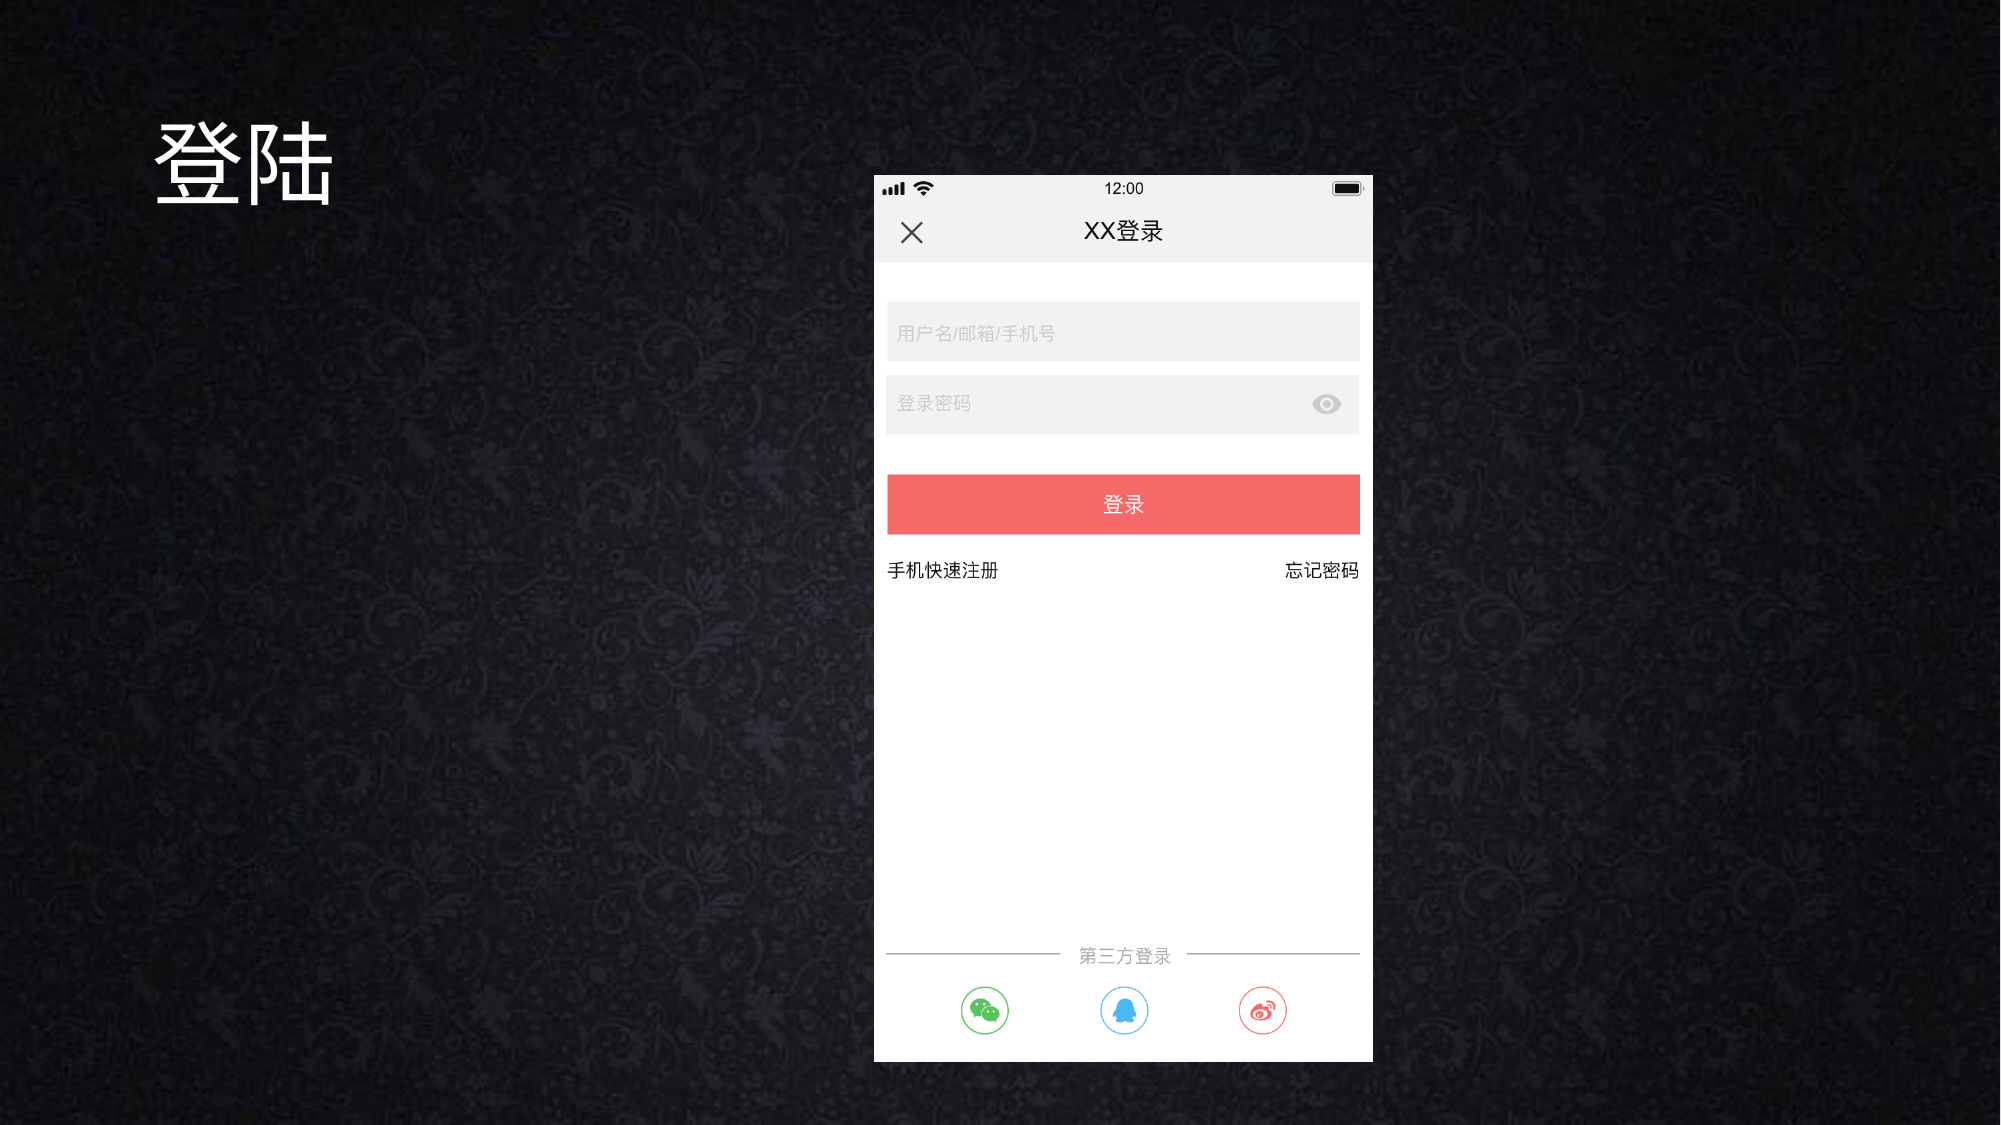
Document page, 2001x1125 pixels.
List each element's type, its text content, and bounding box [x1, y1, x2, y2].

picture [0, 0, 2001, 1125]
title 登陆 [137, 59, 1863, 278]
